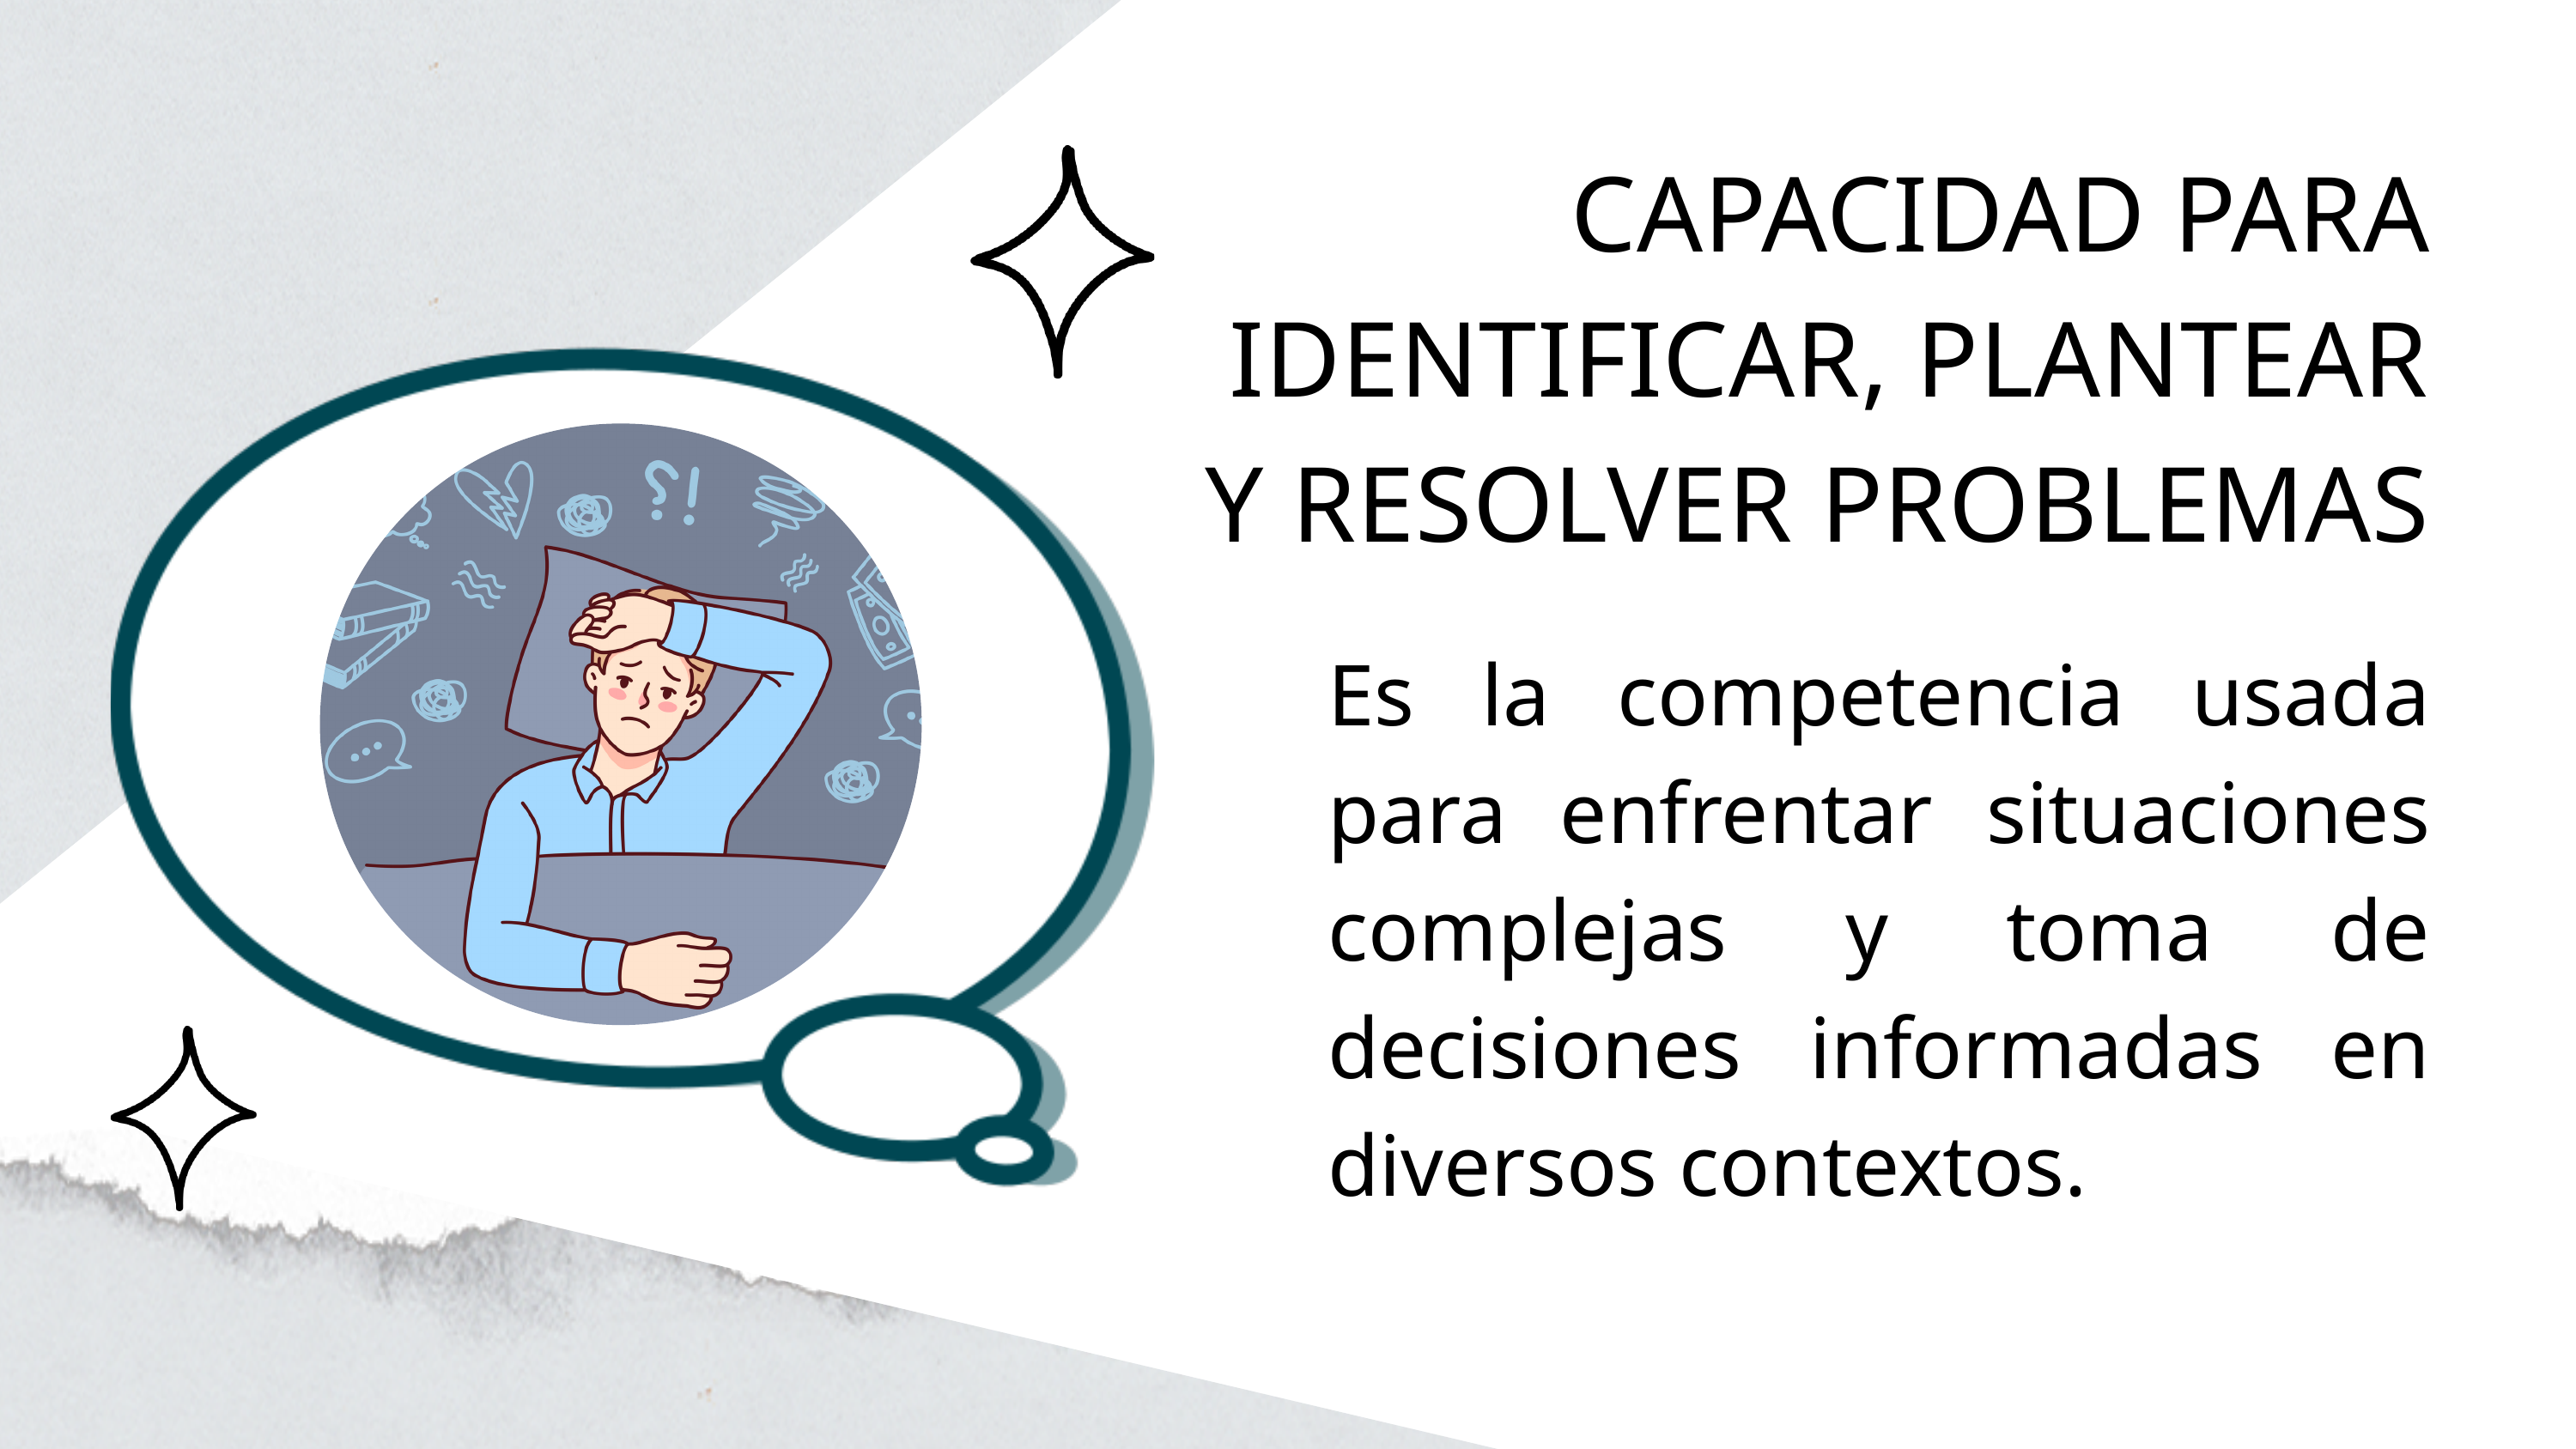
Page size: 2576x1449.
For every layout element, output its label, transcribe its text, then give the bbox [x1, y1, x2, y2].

text_box Es la competencia usada para enfrentar situaciones complejas y toma de decisiones informadas en diversos contextos. [1327, 624, 2432, 1214]
text_box CAPACIDAD PARA IDENTIFICAR, PLANTEAR Y RESOLVER PROBLEMAS [1176, 127, 2432, 563]
text_box [110, 1025, 257, 1211]
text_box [319, 423, 922, 1026]
text_box [970, 144, 1155, 379]
text_box [0, 0, 1121, 904]
text_box [110, 231, 1155, 1218]
text_box [0, 1096, 1498, 1449]
